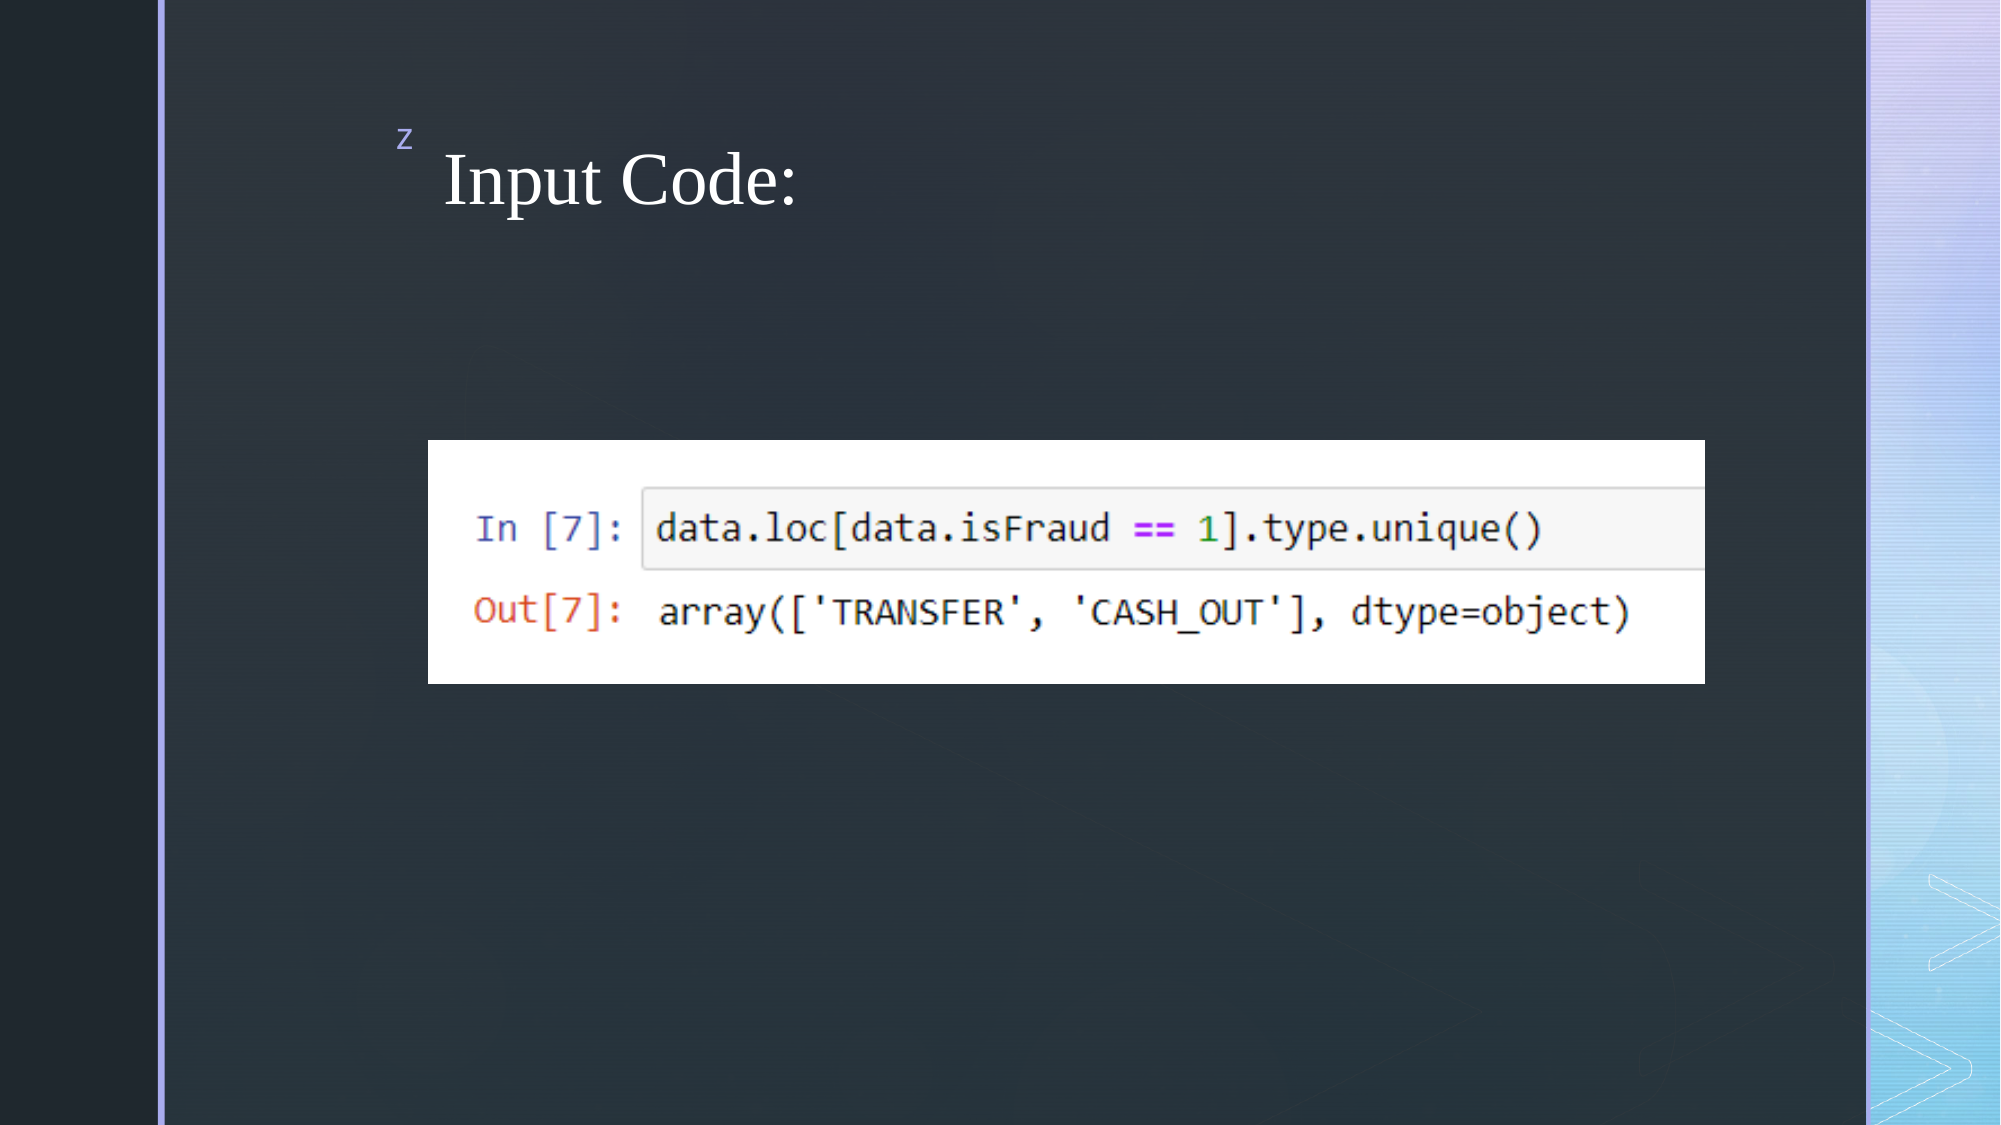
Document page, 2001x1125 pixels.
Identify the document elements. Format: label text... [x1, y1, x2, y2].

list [428, 440, 1705, 685]
title Input Code: [428, 132, 1734, 310]
picture [1871, 0, 2001, 1125]
